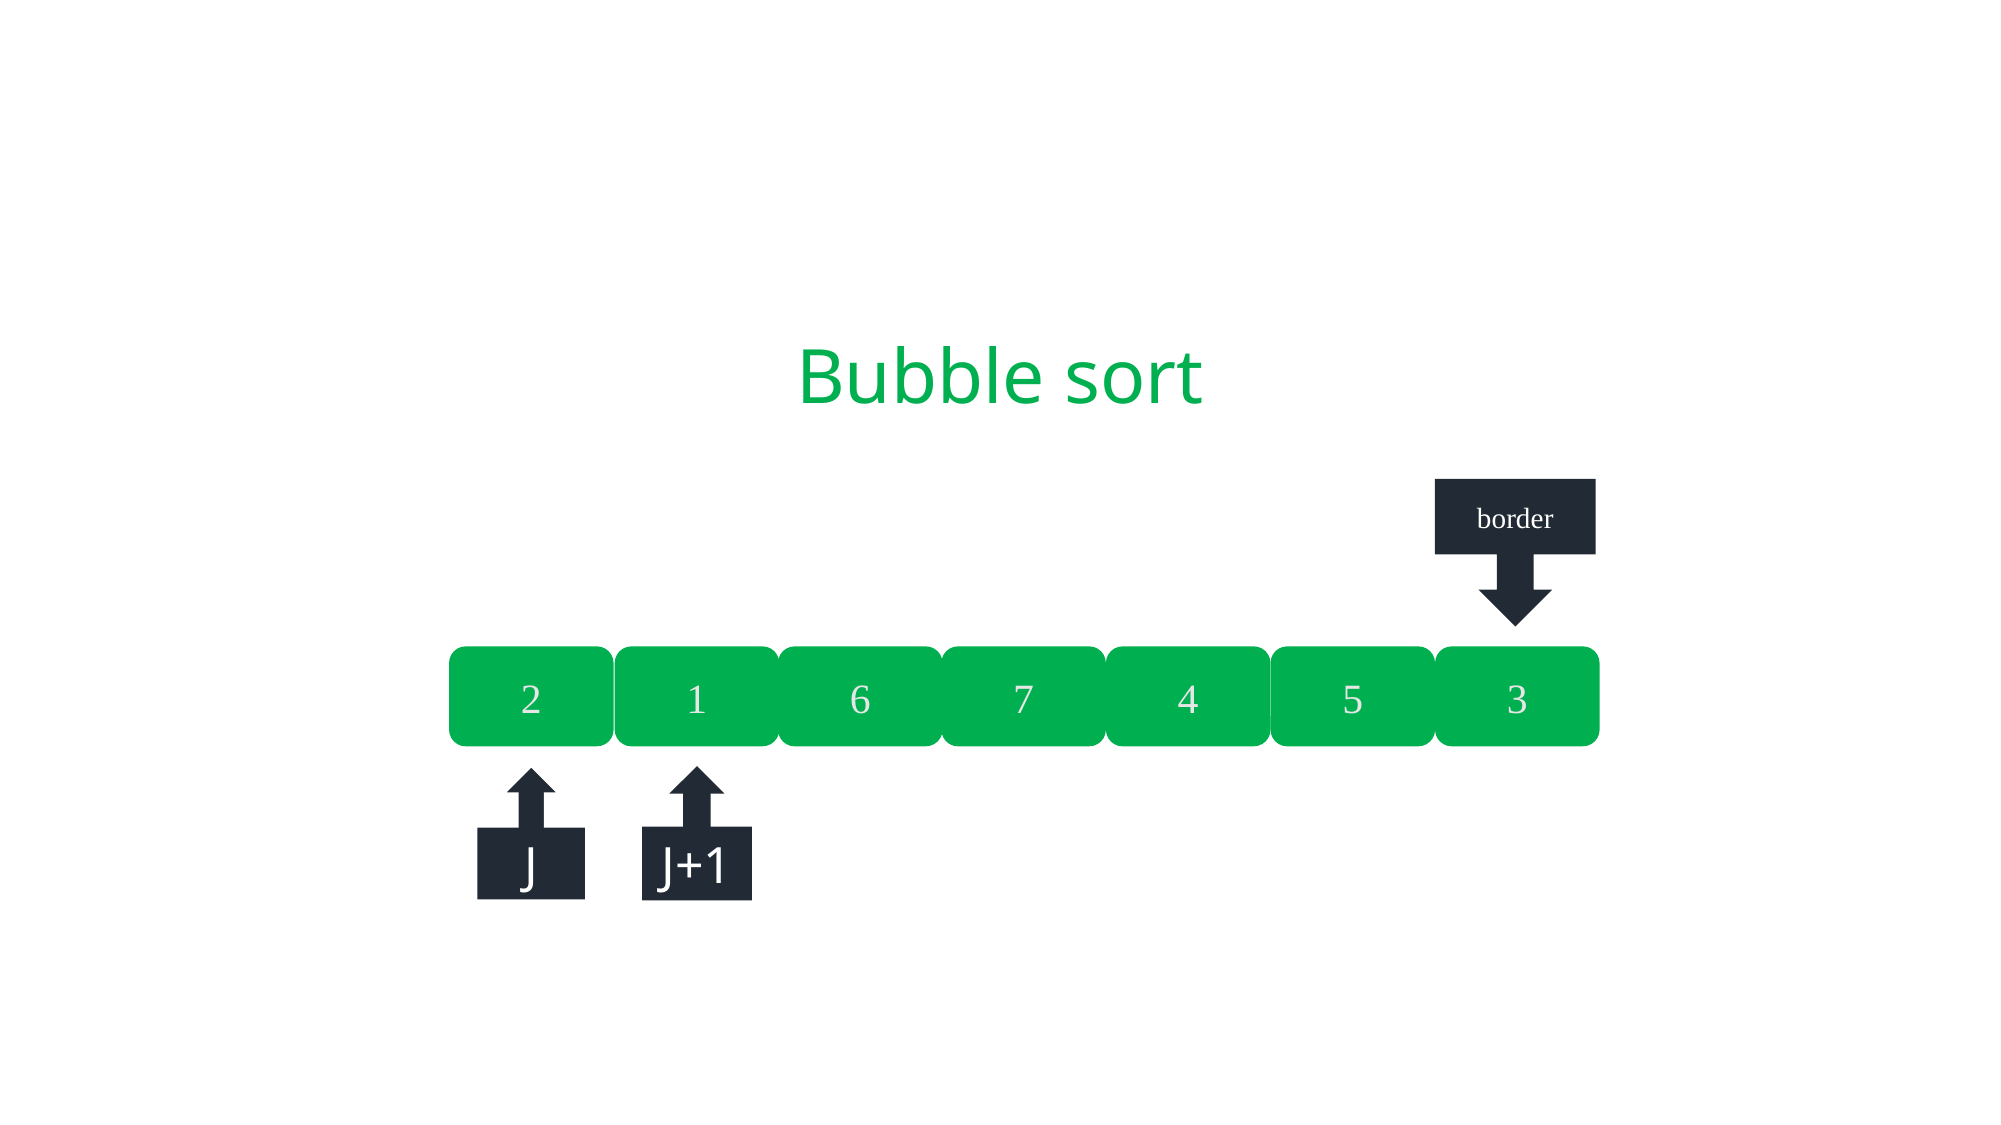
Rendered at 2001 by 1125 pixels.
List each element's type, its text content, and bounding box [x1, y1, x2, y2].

text_box 7 [940, 645, 1106, 748]
text_box 3 [1434, 645, 1601, 748]
text_box 5 [1269, 645, 1435, 748]
text_box 2 [448, 645, 614, 748]
text_box J+1 [641, 764, 753, 902]
text_box Bubble sort [781, 321, 1219, 427]
text_box J [475, 764, 588, 902]
text_box 6 [776, 645, 942, 748]
text_box 1 [613, 645, 779, 748]
text_box border [1433, 477, 1597, 628]
text_box 4 [1104, 645, 1270, 748]
